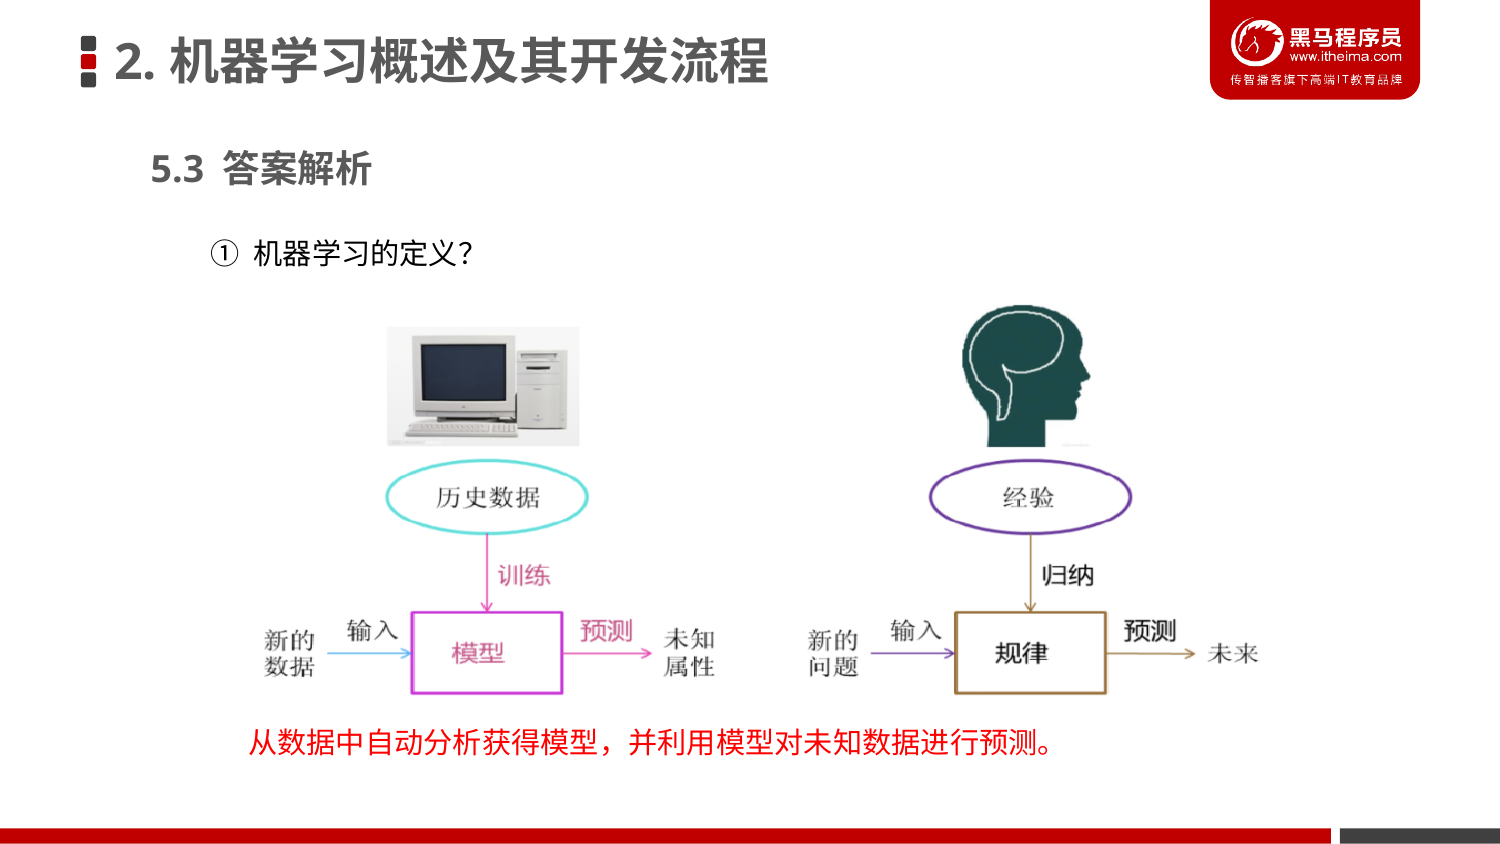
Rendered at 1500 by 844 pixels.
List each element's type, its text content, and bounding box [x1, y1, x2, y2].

text_box 从数据中自动分析获得模型，并利用模型对未知数据进行预测。 [233, 717, 1082, 767]
text_box ① 机器学习的定义？ [163, 227, 503, 278]
picture [1212, 8, 1421, 94]
text_box 5.3 答案解析 [135, 137, 713, 198]
text_box 2.机器学习概述及其开发流程 [103, 0, 987, 130]
picture [253, 291, 1270, 707]
